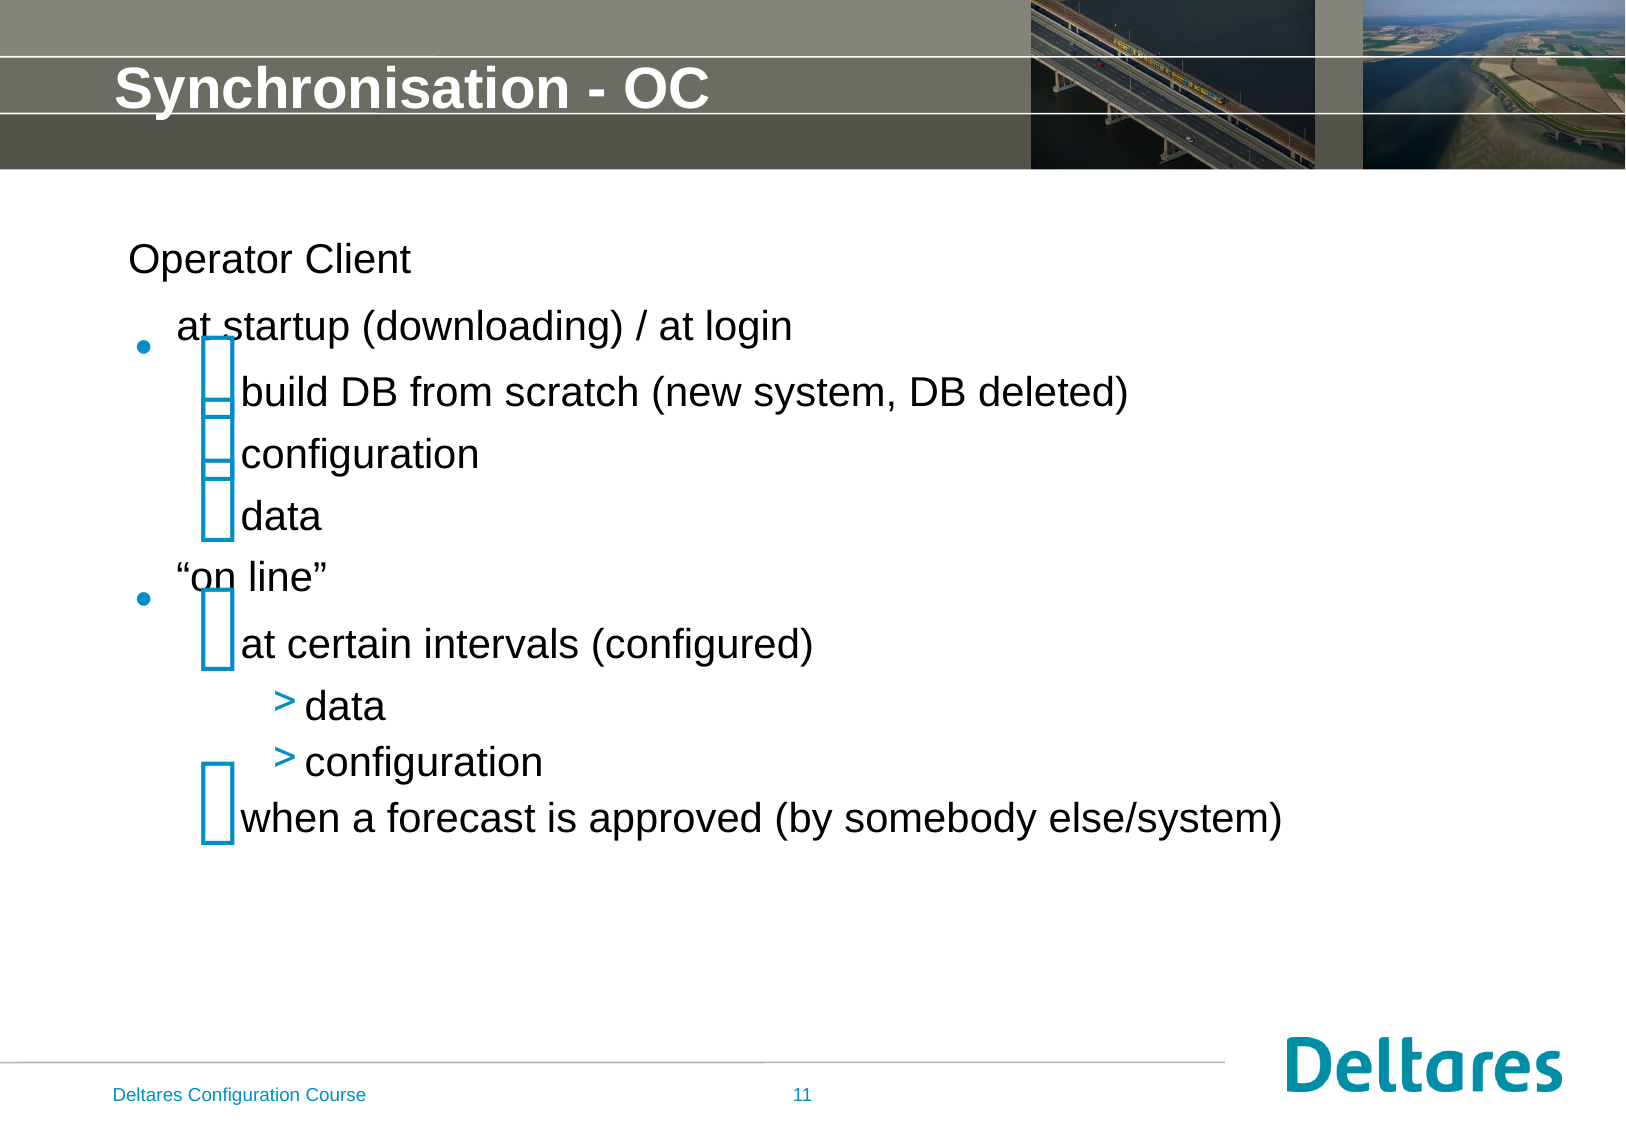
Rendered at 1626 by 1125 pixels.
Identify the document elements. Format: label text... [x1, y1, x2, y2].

slide_number 11 [735, 1085, 813, 1125]
picture [1363, 0, 1626, 171]
picture [1287, 1037, 1562, 1092]
title Synchronisation - OC [99, 56, 1475, 184]
picture [1031, 0, 1315, 56]
footer Deltares Configuration Course [112, 1085, 513, 1125]
list Operator Client at startup (downloading) / at login build DB from scratch (new system, DB deleted) configuration data “on line” at certain intervals (configured) data configuration when a forecast is approved (by somebody else/system) [112, 241, 1543, 947]
